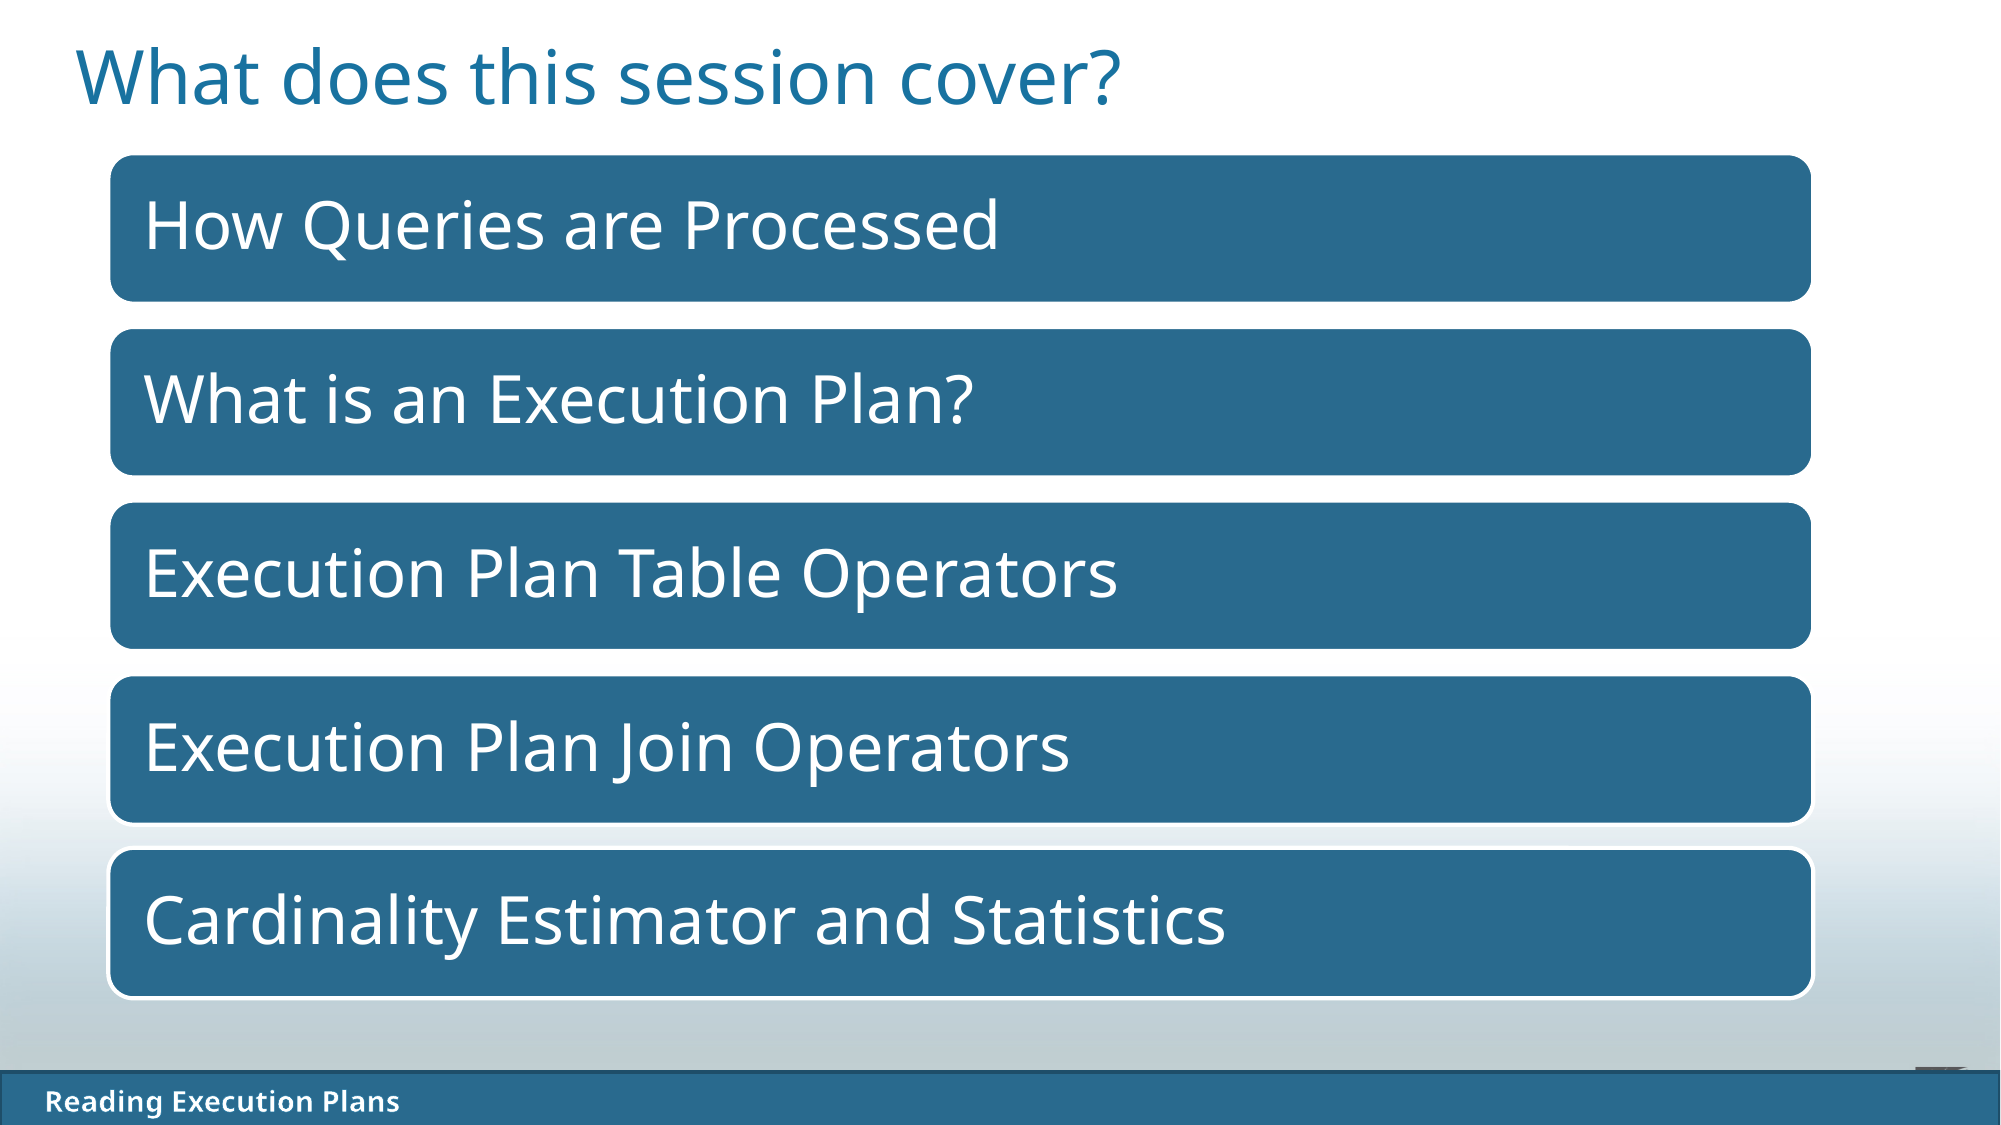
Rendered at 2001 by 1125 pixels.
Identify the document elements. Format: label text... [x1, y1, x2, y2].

text_box What does this session cover? [60, 39, 1861, 228]
picture [0, 0, 2001, 1070]
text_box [108, 152, 1814, 999]
